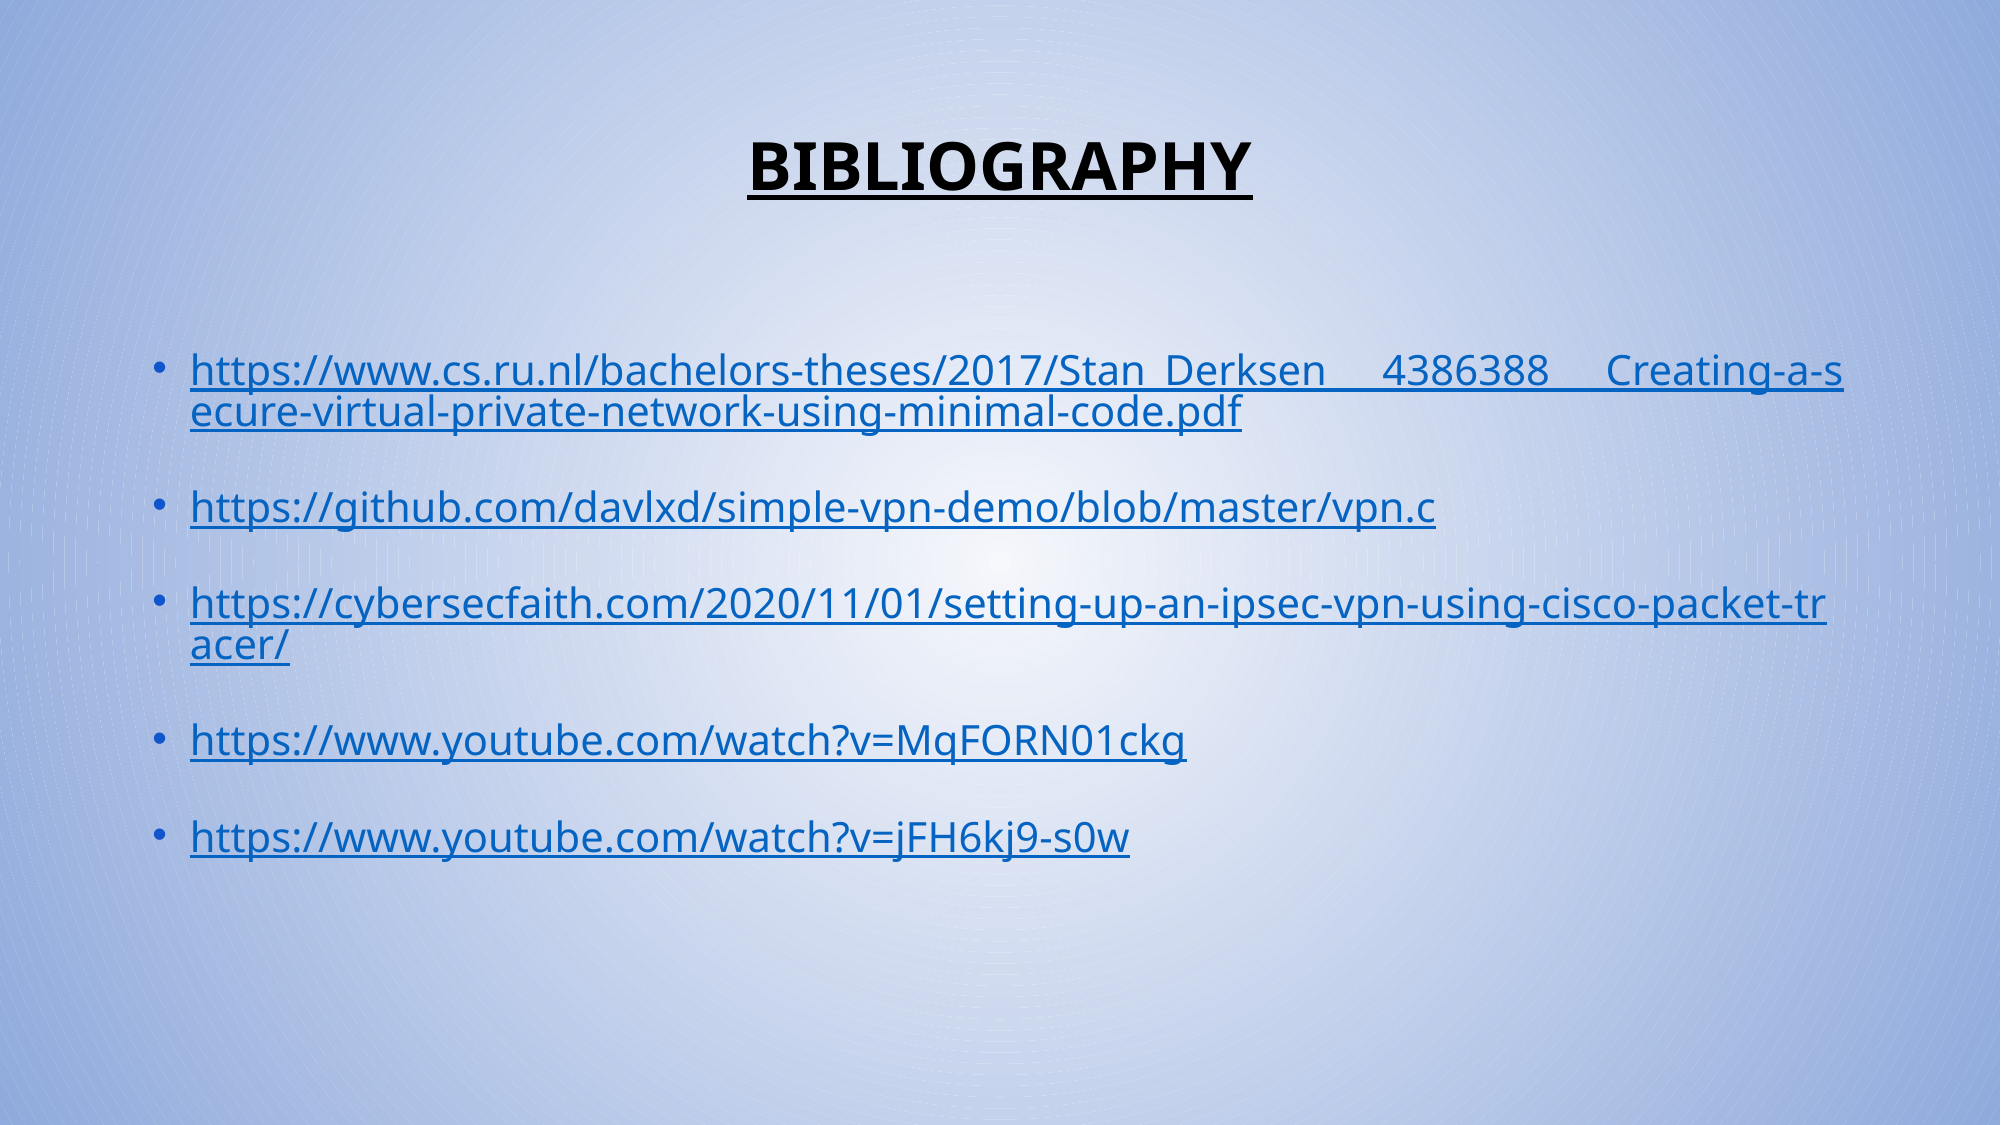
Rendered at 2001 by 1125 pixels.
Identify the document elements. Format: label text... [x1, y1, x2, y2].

list https://www.cs.ru.nl/bachelors-theses/2017/Stan_Derksen___4386388___Creating-a-secure-virtual-private-network-using-minimal-code.pdf https://github.com/davlxd/simple-vpn-demo/blob/master/vpn.c https://cybersecfaith.com/2020/11/01/setting-up-an-ipsec-vpn-using-cisco-packet-tracer/ https://www.youtube.com/watch?v=MqFORN01ckg https://www.youtube.com/watch?v=jFH6kj9-s0w [137, 286, 1863, 1066]
title BIBLIOGRAPHY [137, 59, 1863, 278]
